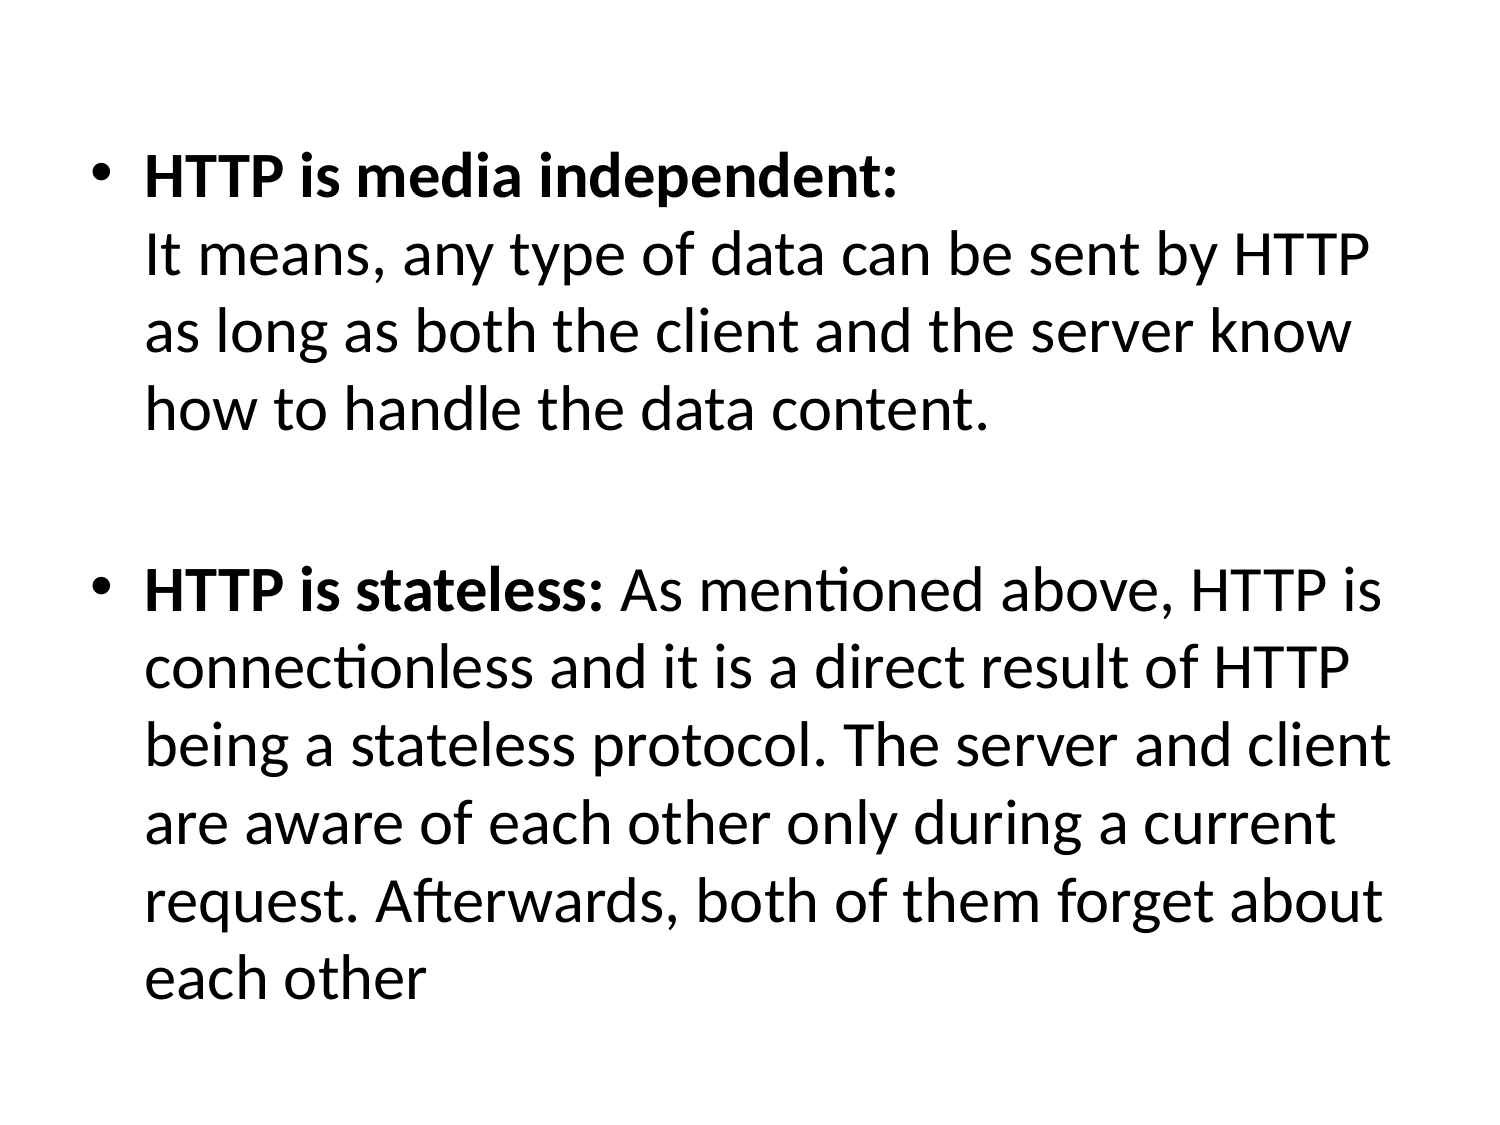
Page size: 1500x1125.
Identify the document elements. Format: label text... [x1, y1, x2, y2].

list HTTP is media independent: It means, any type of data can be sent by HTTP as long as both the client and the server know how to handle the data content. HTTP is stateless: As mentioned above, HTTP is connectionless and it is a direct result of HTTP being a stateless protocol. The server and client are aware of each other only during a current request. Afterwards, both of them forget about each other [75, 125, 1425, 1025]
